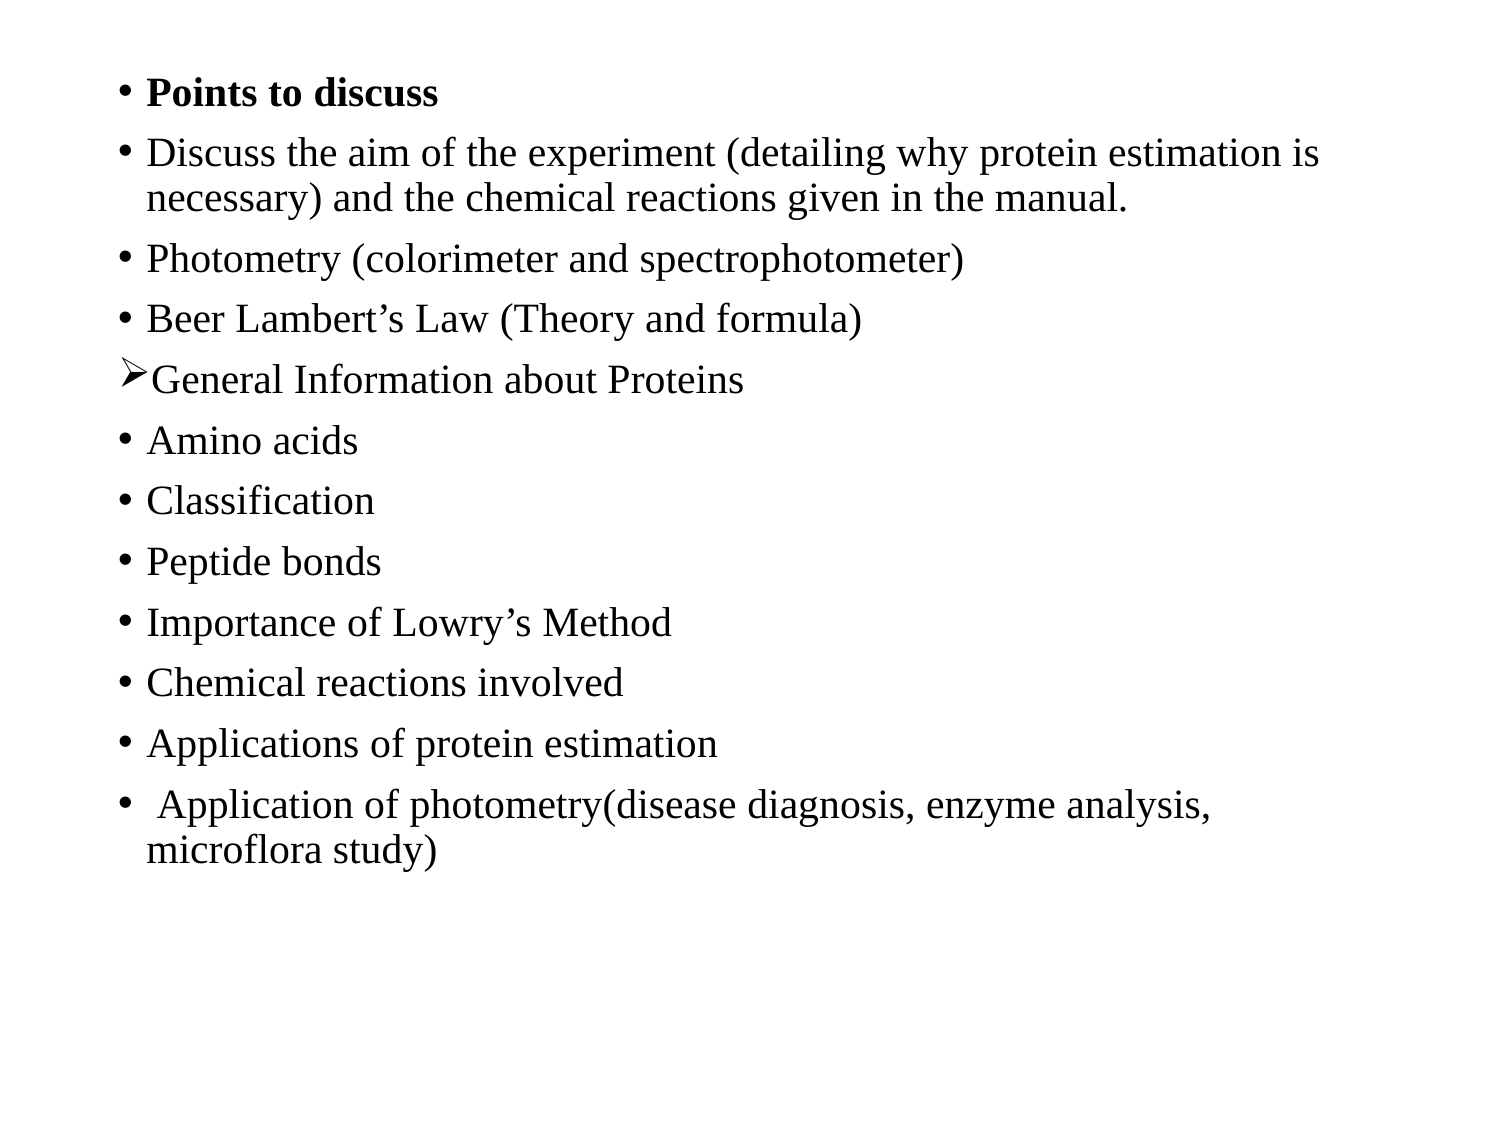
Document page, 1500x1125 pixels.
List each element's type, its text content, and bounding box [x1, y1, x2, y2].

list Points to discuss Discuss the aim of the experiment (detailing why protein estimation is necessary) and the chemical reactions given in the manual. Photometry (colorimeter and spectrophotometer) Beer Lambert’s Law (Theory and formula) General Information about Proteins Amino acids Classification Peptide bonds Importance of Lowry’s Method Chemical reactions involved Applications of protein estimation Application of photometry(disease diagnosis, enzyme analysis, microflora study) [103, 62, 1397, 1014]
